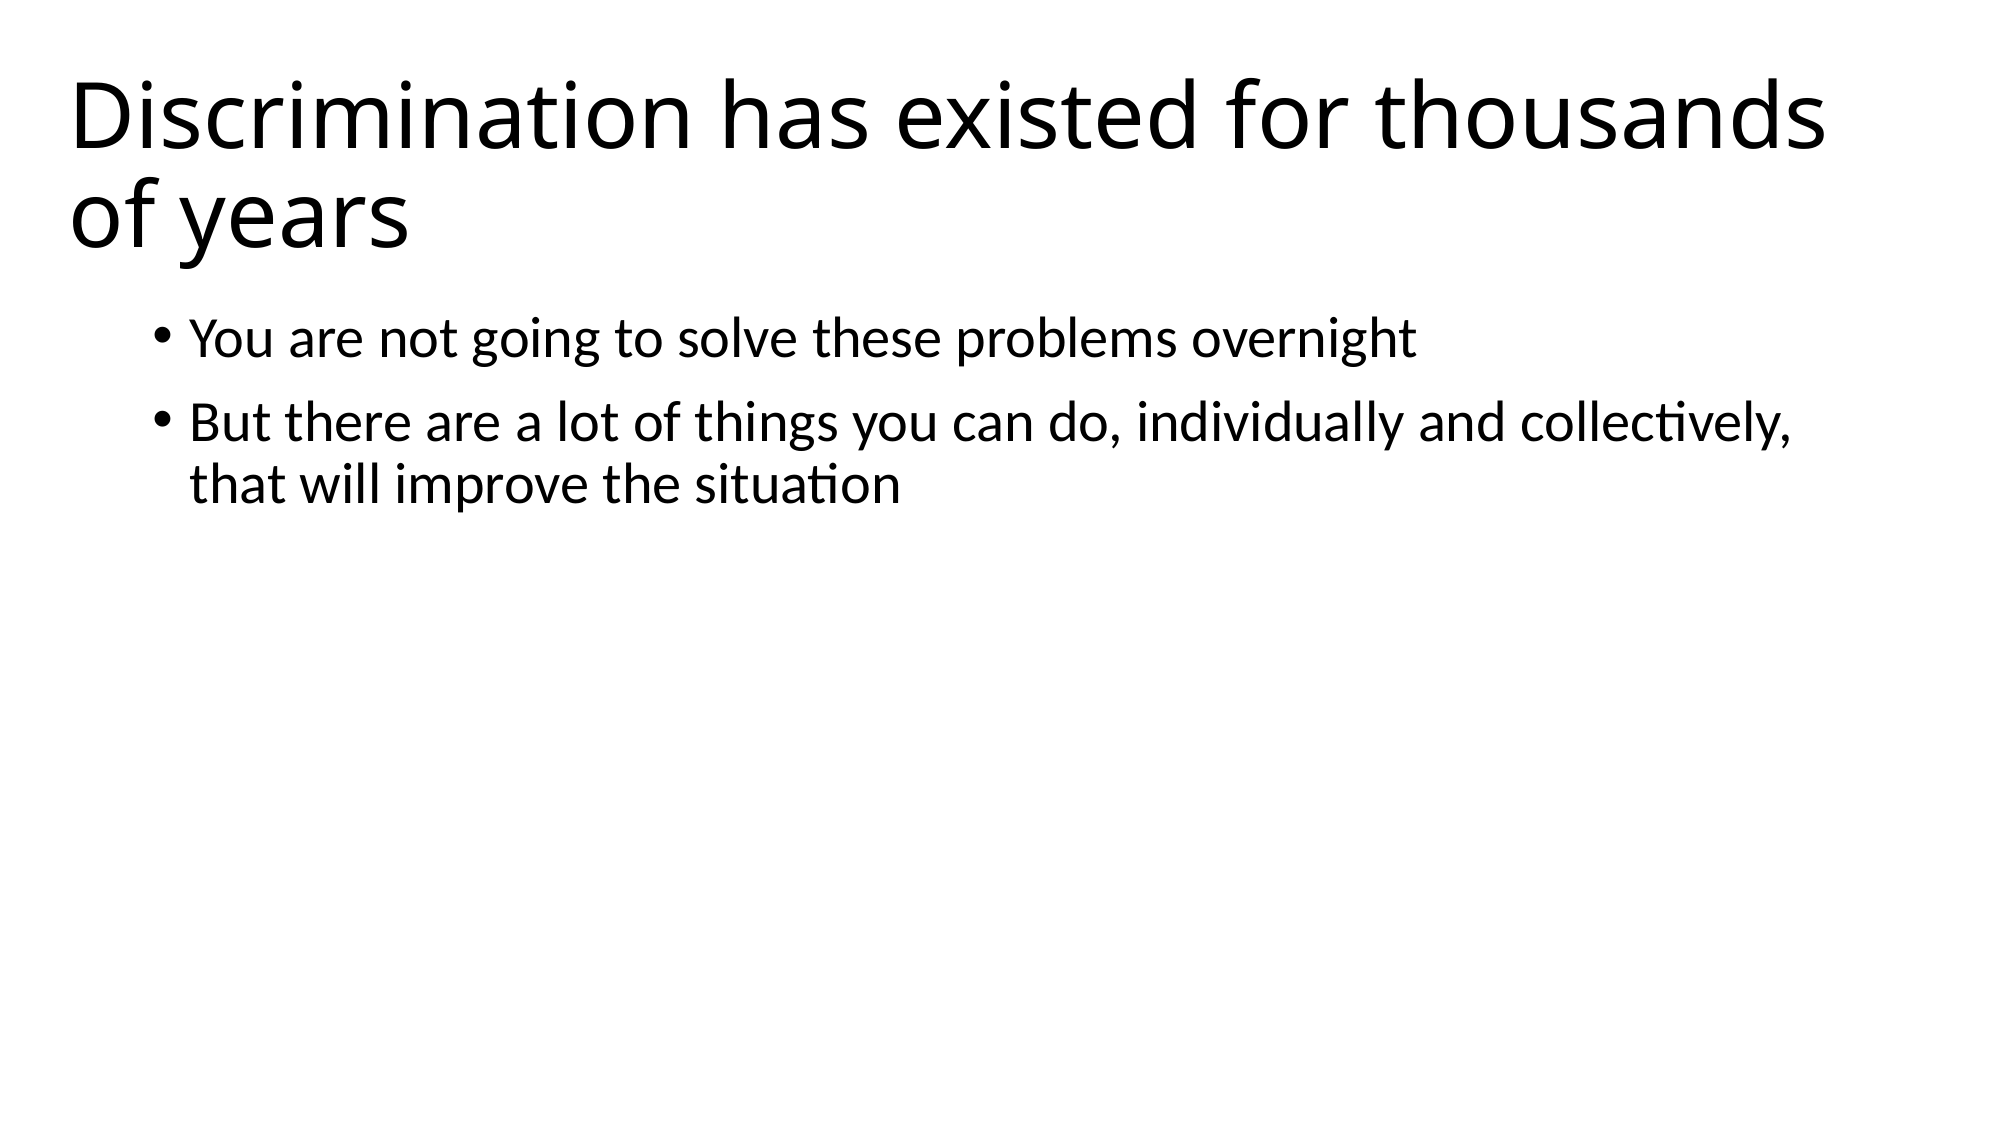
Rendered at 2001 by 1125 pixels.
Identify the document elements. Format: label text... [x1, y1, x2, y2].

list You are not going to solve these problems overnight But there are a lot of things you can do, individually and collectively, that will improve the situation [137, 299, 1863, 1014]
title Discrimination has existed for thousands of years [53, 59, 1907, 278]
